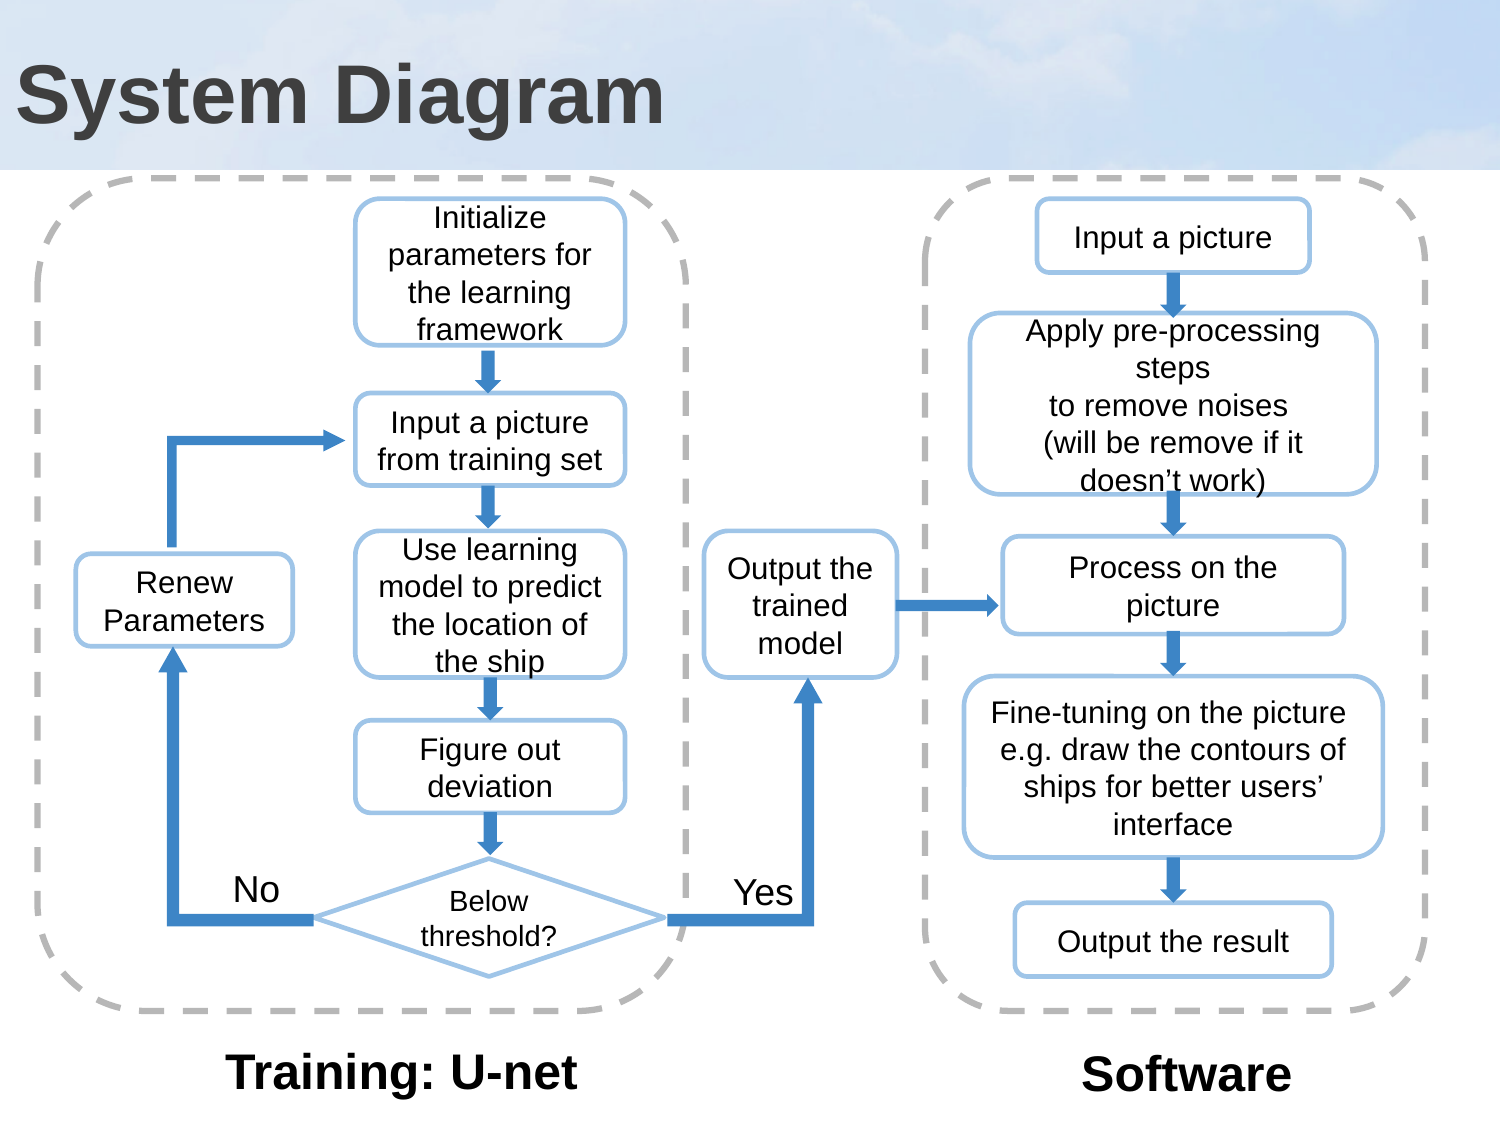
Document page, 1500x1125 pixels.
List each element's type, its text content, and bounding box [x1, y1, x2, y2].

text_box Figure out deviation [355, 720, 626, 813]
text_box [474, 350, 502, 394]
text_box [474, 485, 502, 529]
text_box Input a picture from training set [355, 392, 626, 486]
text_box [667, 908, 815, 927]
picture [0, 0, 1500, 170]
text_box [477, 677, 504, 721]
text_box No [210, 849, 303, 904]
text_box [793, 677, 823, 853]
text_box Renew Parameters [75, 553, 293, 647]
text_box Use learning model to predict the location of the ship [355, 530, 626, 678]
text_box [895, 599, 924, 612]
text_box Software [1066, 1026, 1363, 1101]
text_box Below threshold? [314, 858, 665, 977]
text_box [167, 429, 346, 548]
text_box Yes [704, 853, 823, 908]
text_box [37, 179, 686, 1011]
text_box [477, 812, 504, 856]
text_box [924, 178, 1426, 1011]
text_box [158, 646, 314, 927]
text_box Training: U-net [210, 1024, 617, 1099]
text_box Output the trained model [703, 530, 897, 678]
text_box Initialize parameters for the learning framework [355, 198, 626, 346]
text_box [37, 935, 1470, 1095]
